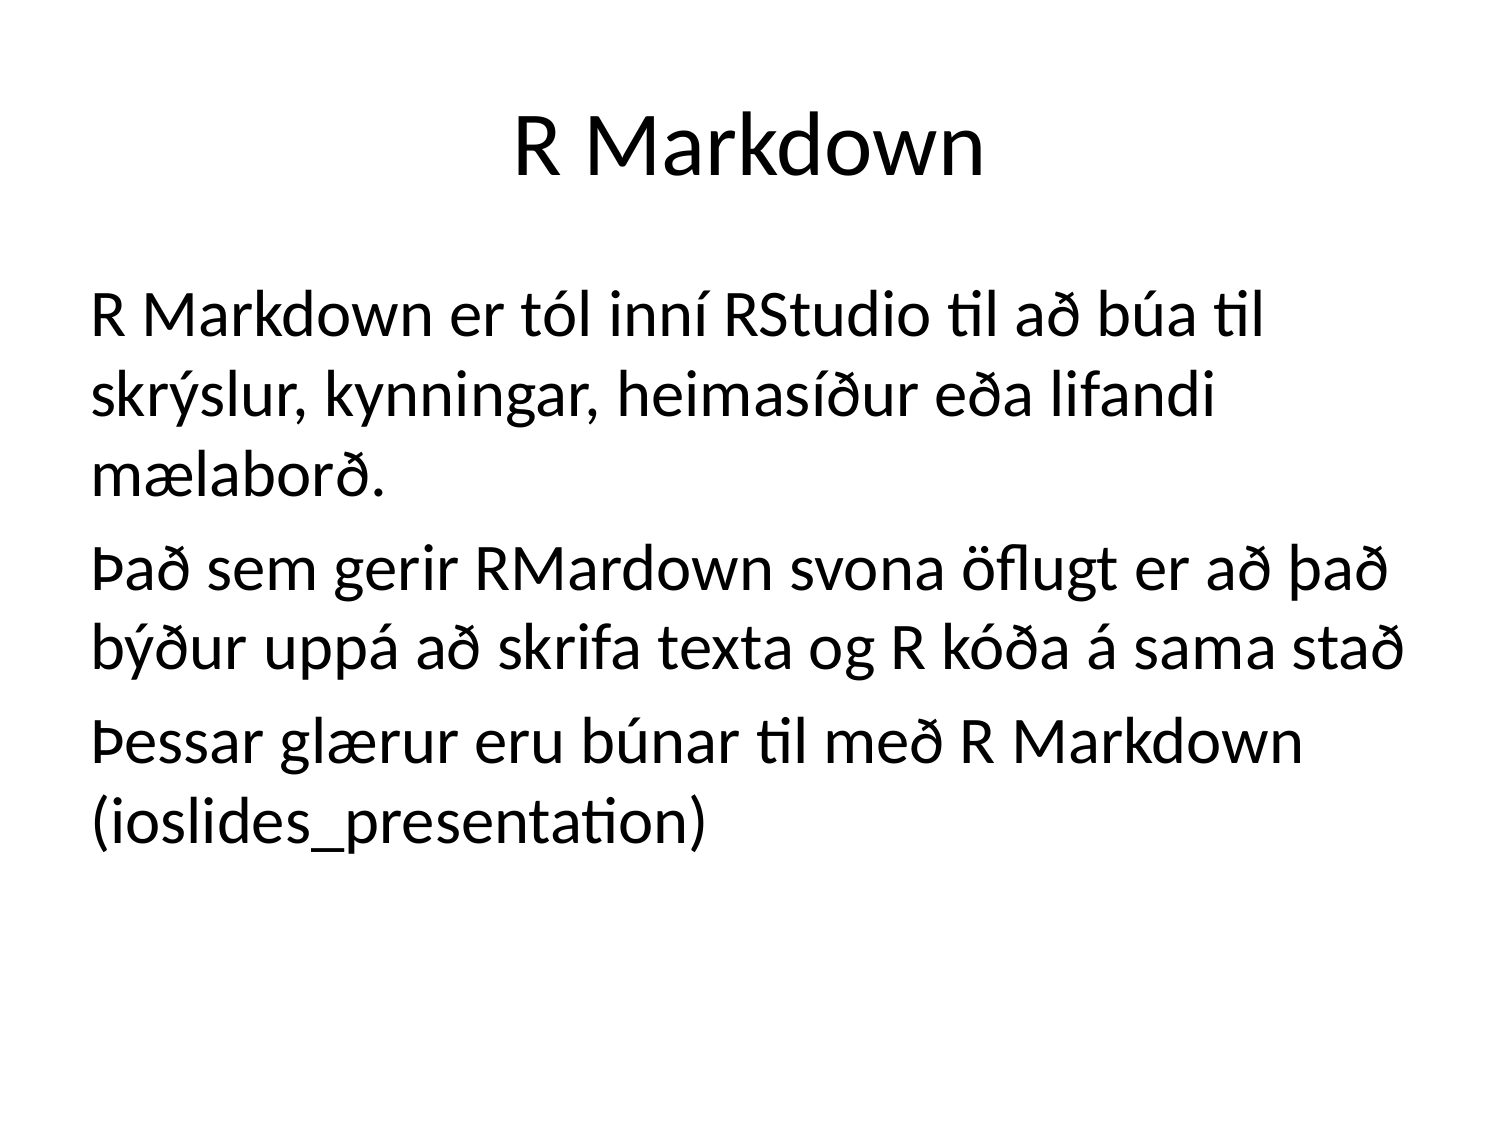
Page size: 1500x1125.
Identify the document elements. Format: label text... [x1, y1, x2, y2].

list R Markdown er tól inní RStudio til að búa til skrýslur, kynningar, heimasíður eða lifandi mælaborð. Það sem gerir RMardown svona öflugt er að það býður uppá að skrifa texta og R kóða á sama stað Þessar glærur eru búnar til með R Markdown (ioslides_presentation) [75, 262, 1425, 1005]
title R Markdown [75, 45, 1425, 233]
